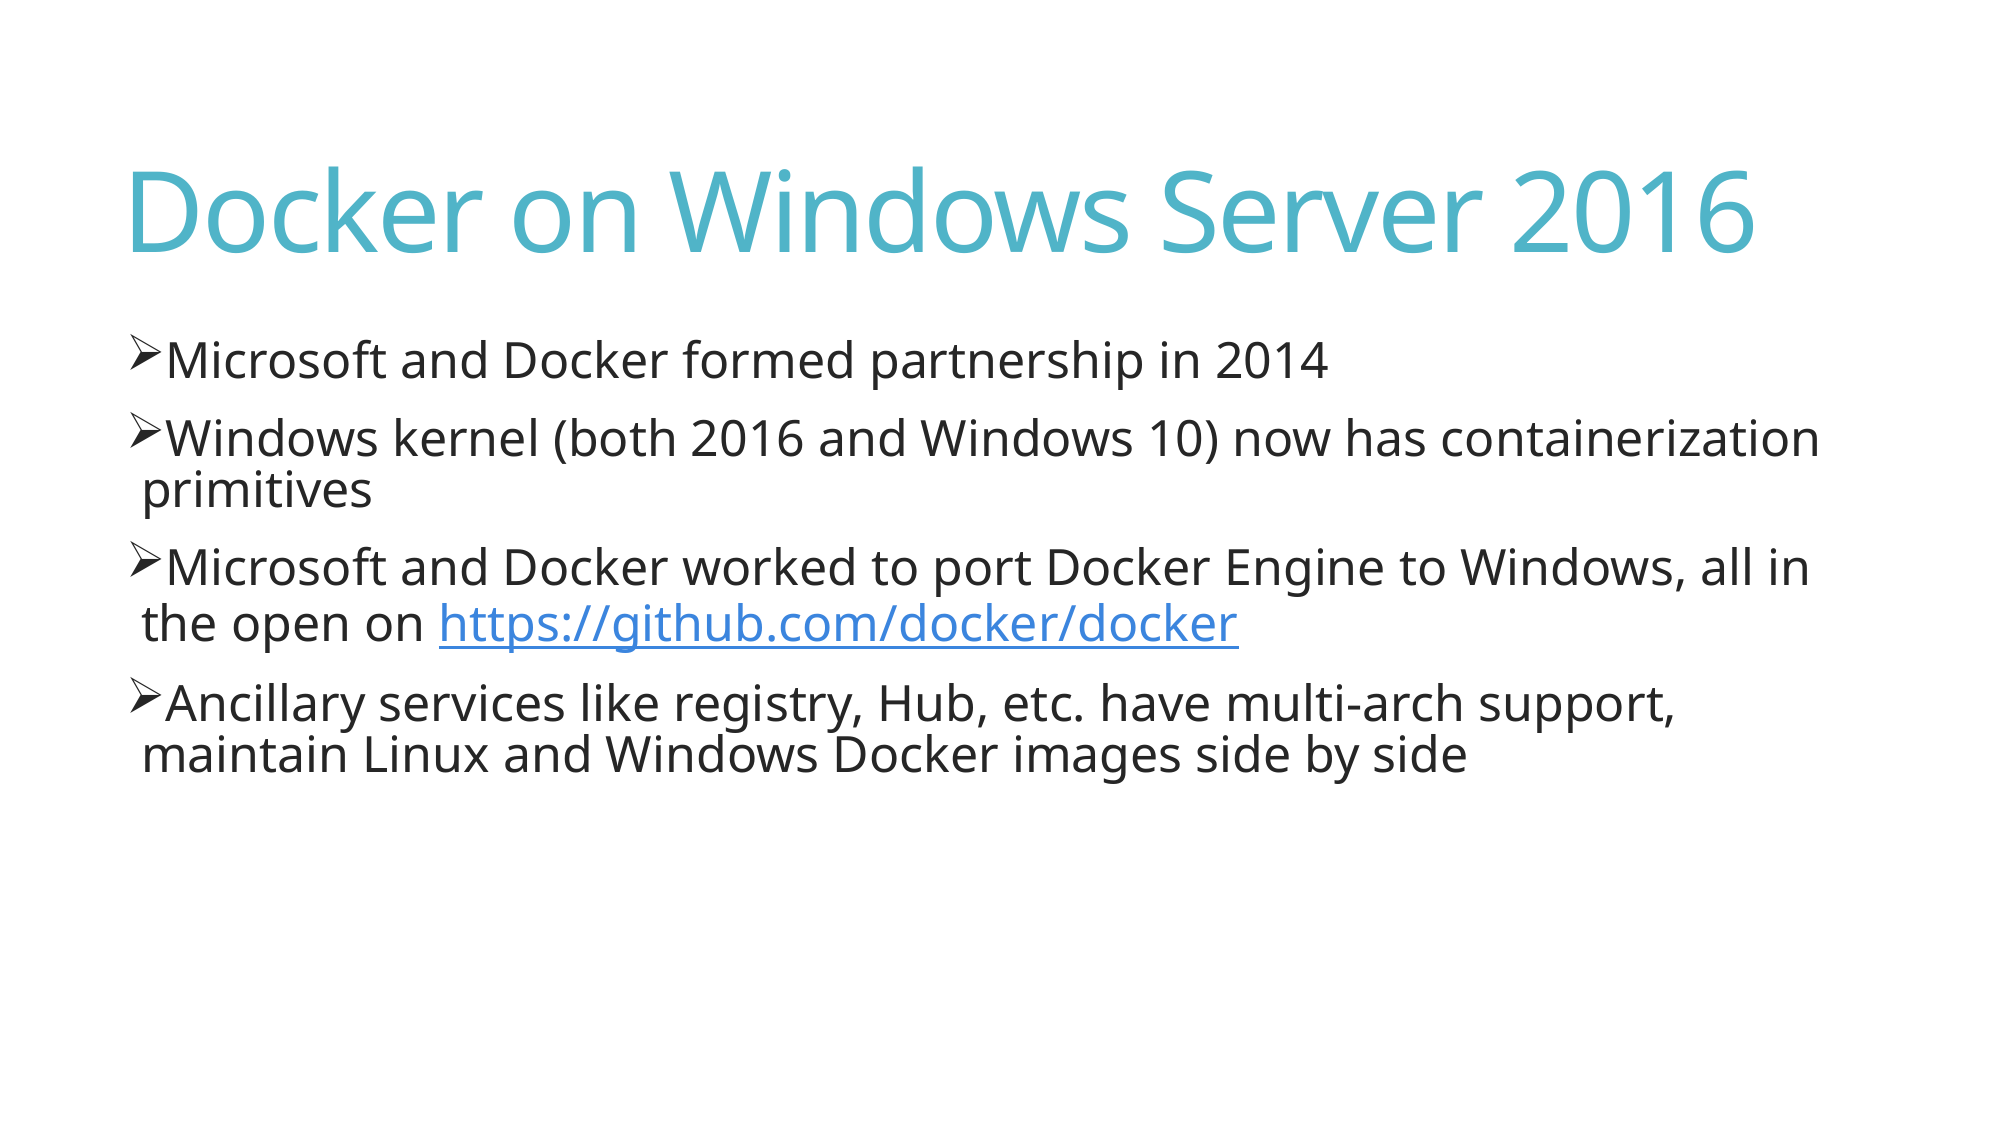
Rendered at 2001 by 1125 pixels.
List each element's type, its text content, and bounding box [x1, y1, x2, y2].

list Microsoft and Docker formed partnership in 2014 Windows kernel (both 2016 and Windows 10) now has containerization primitives Microsoft and Docker worked to port Docker Engine to Windows, all in the open on https://github.com/docker/docker Ancillary services like registry, Hub, etc. have multi-arch support, maintain Linux and Windows Docker images side by side [111, 329, 1876, 948]
title Docker on Windows Server 2016 [107, 81, 1875, 354]
